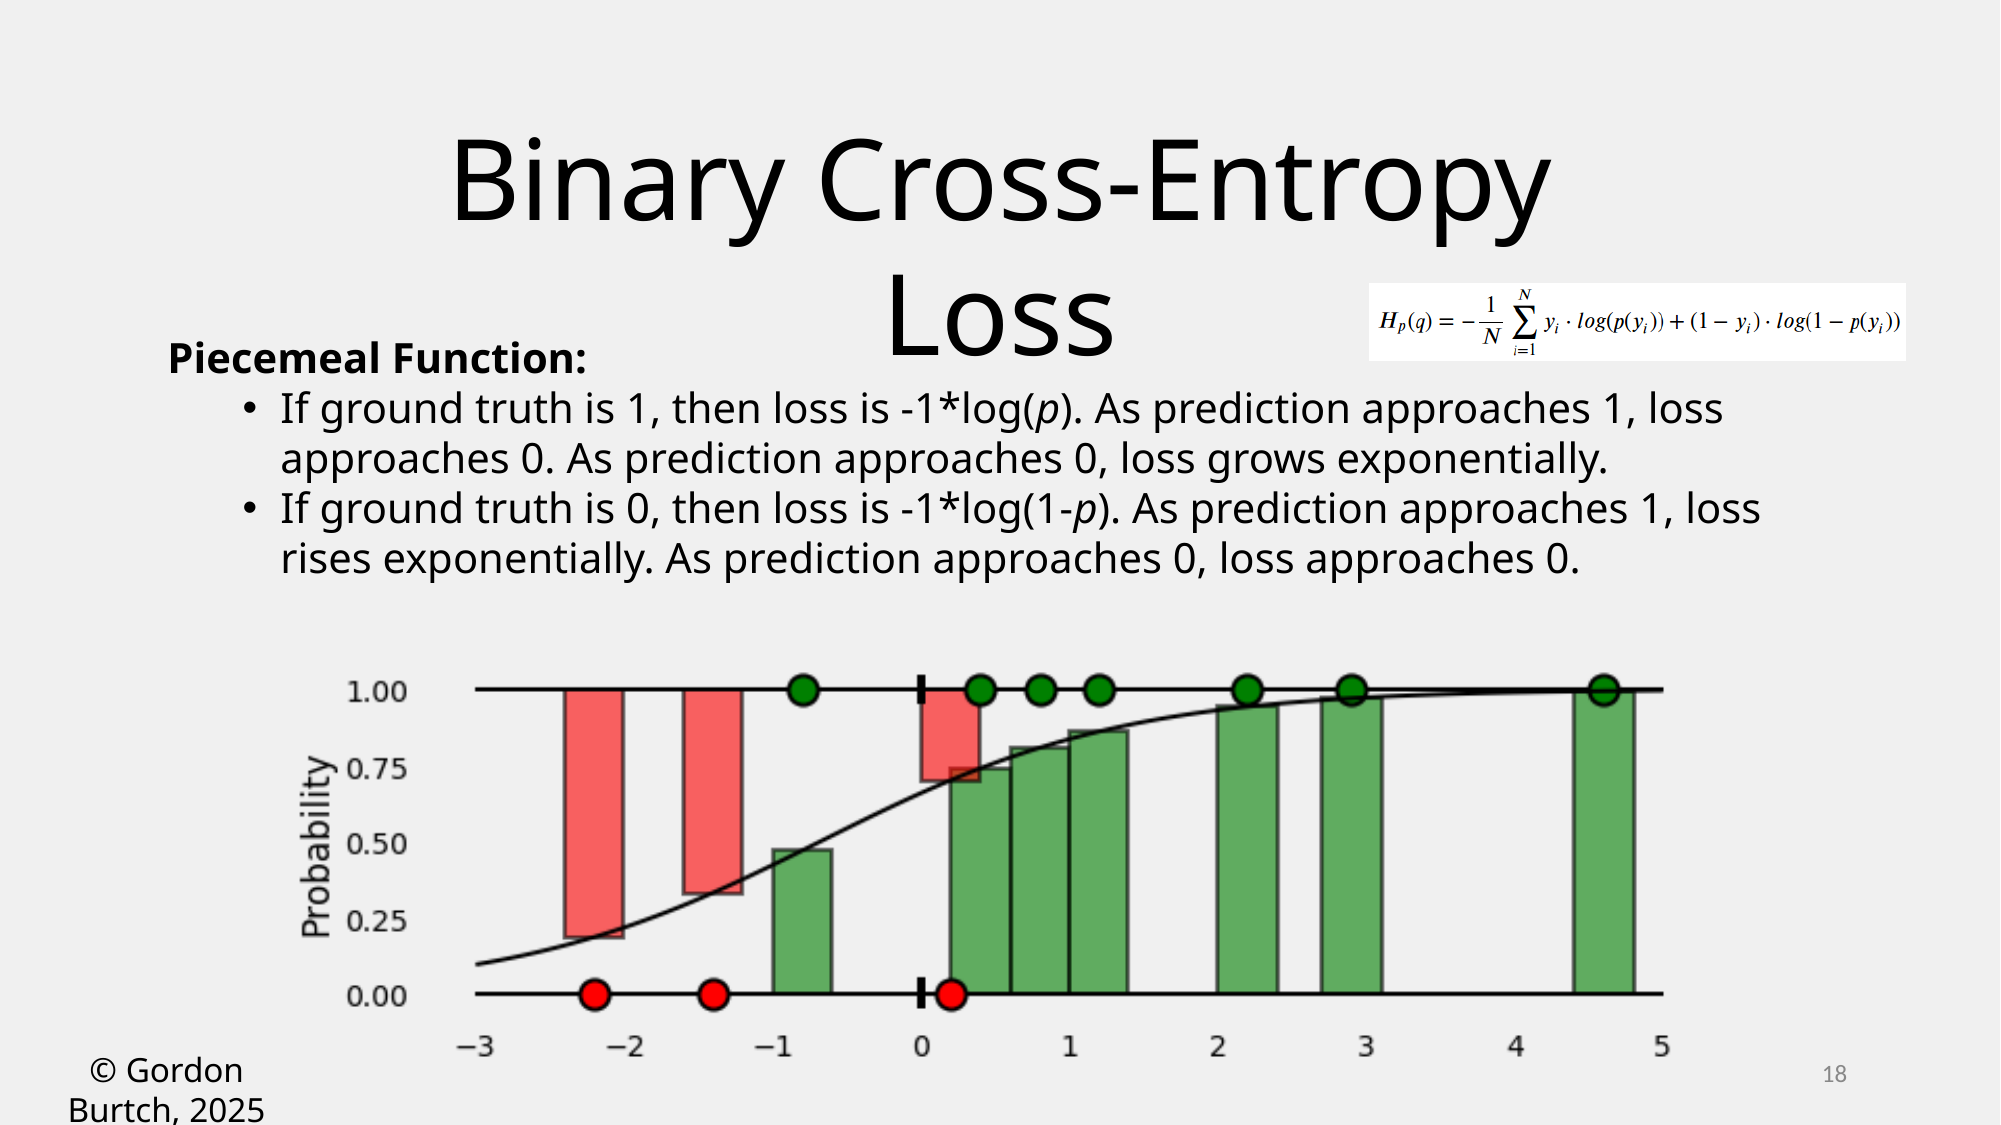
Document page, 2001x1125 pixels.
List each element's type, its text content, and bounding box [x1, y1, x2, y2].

slide_number 18 [1412, 1042, 1863, 1103]
picture [1369, 283, 1906, 361]
picture [288, 656, 1712, 1066]
text_box Piecemeal Function: If ground truth is 1, then loss is -1*log(p). As prediction approaches 1, loss approaches 0. As prediction approaches 0, loss grows exponentially. If ground truth is 0, then loss is -1*log(1-p). As prediction approaches 1, loss rises exponentially. As prediction approaches 0, loss approaches 0. [152, 324, 1816, 625]
text_box Binary Cross-Entropy Loss [337, 100, 1663, 324]
